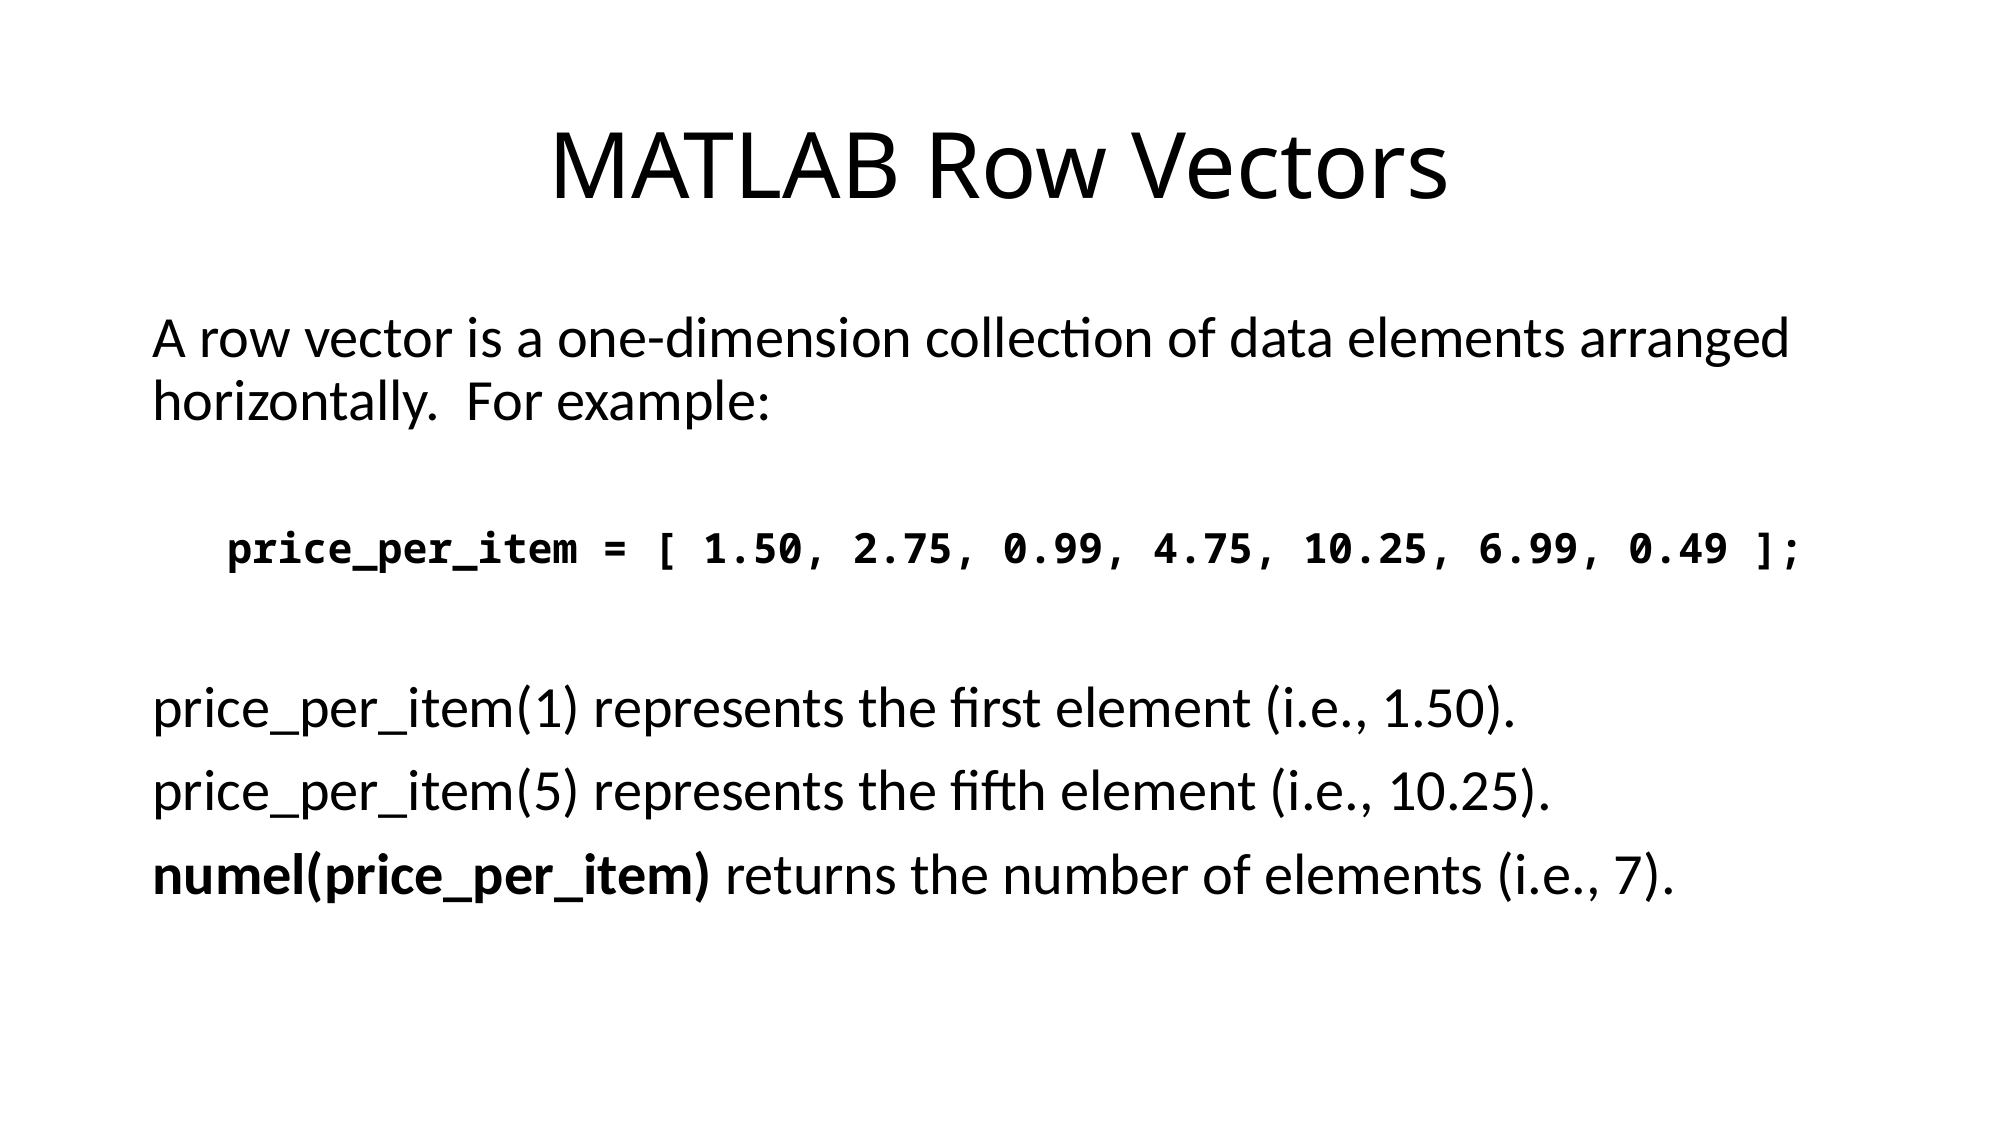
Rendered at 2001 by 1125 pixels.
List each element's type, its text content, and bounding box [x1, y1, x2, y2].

title MATLAB Row Vectors [137, 59, 1863, 278]
list A row vector is a one-dimension collection of data elements arranged horizontally. For example: price_per_item = [ 1.50, 2.75, 0.99, 4.75, 10.25, 6.99, 0.49 ]; price_per_item(1) represents the first element (i.e., 1.50). price_per_item(5) represents the fifth element (i.e., 10.25). numel(price_per_item) returns the number of elements (i.e., 7). [137, 299, 1863, 1066]
